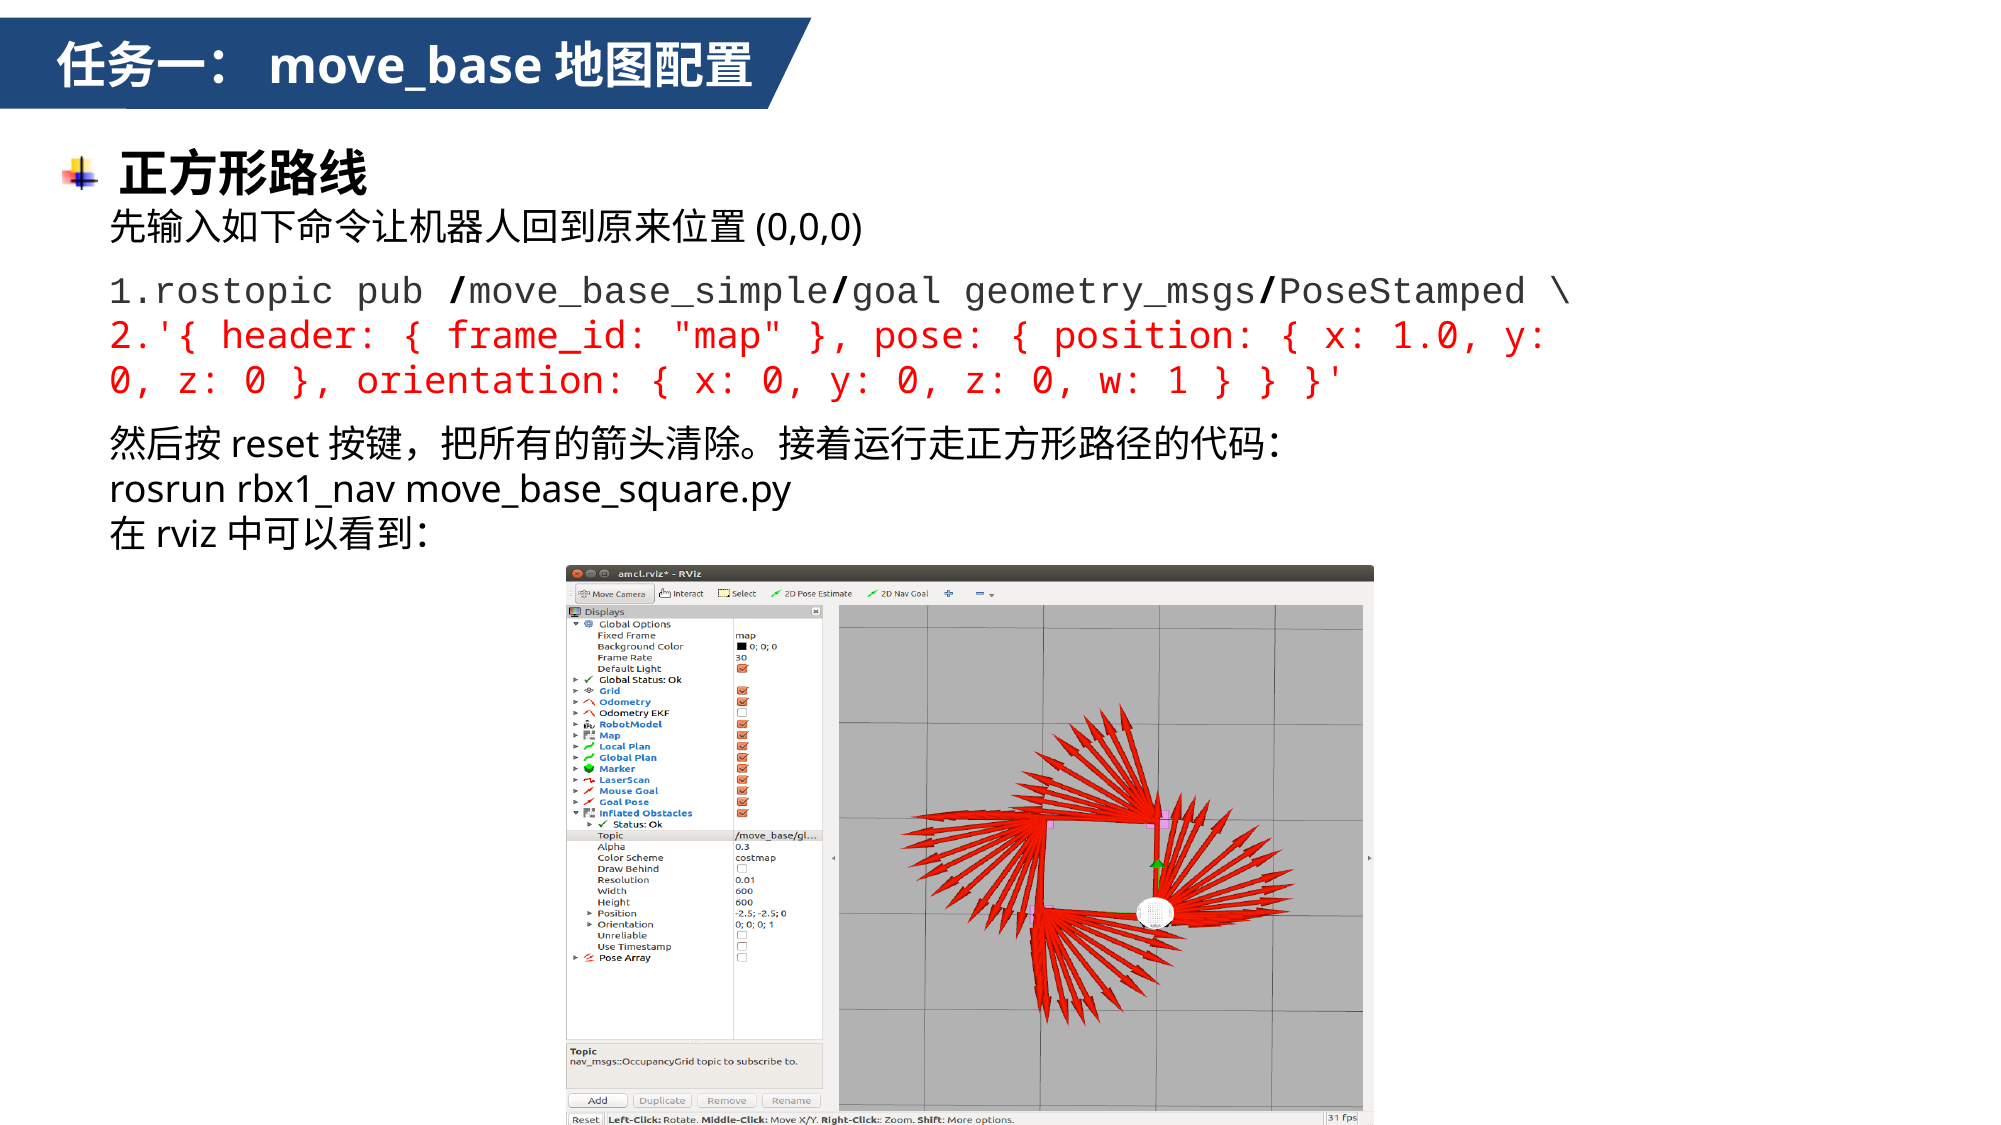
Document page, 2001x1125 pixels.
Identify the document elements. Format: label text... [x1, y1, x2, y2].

text_box 先输入如下命令让机器人回到原来位置(0,0,0) [94, 195, 1654, 256]
text_box rostopic pub /move_base_simple/goal geometry_msgs/PoseStamped \ '{ header: { frame_id: "map" }, pose: { position: { x: 1.0, y: 0, z: 0 }, orientation: { x: 0, y: 0, z: 0, w: 1 } } }' [94, 258, 1590, 409]
text_box 然后按reset按键，把所有的箭头清除。接着运行走正方形路径的代码： rosrun rbx1_nav move_base_square.py 在rviz中可以看到： [94, 412, 1657, 562]
picture [565, 565, 1374, 1125]
text_box 正方形路线 [47, 104, 1790, 300]
text_box 任务一：move_base地图配置 [0, 16, 814, 110]
picture [62, 154, 98, 190]
